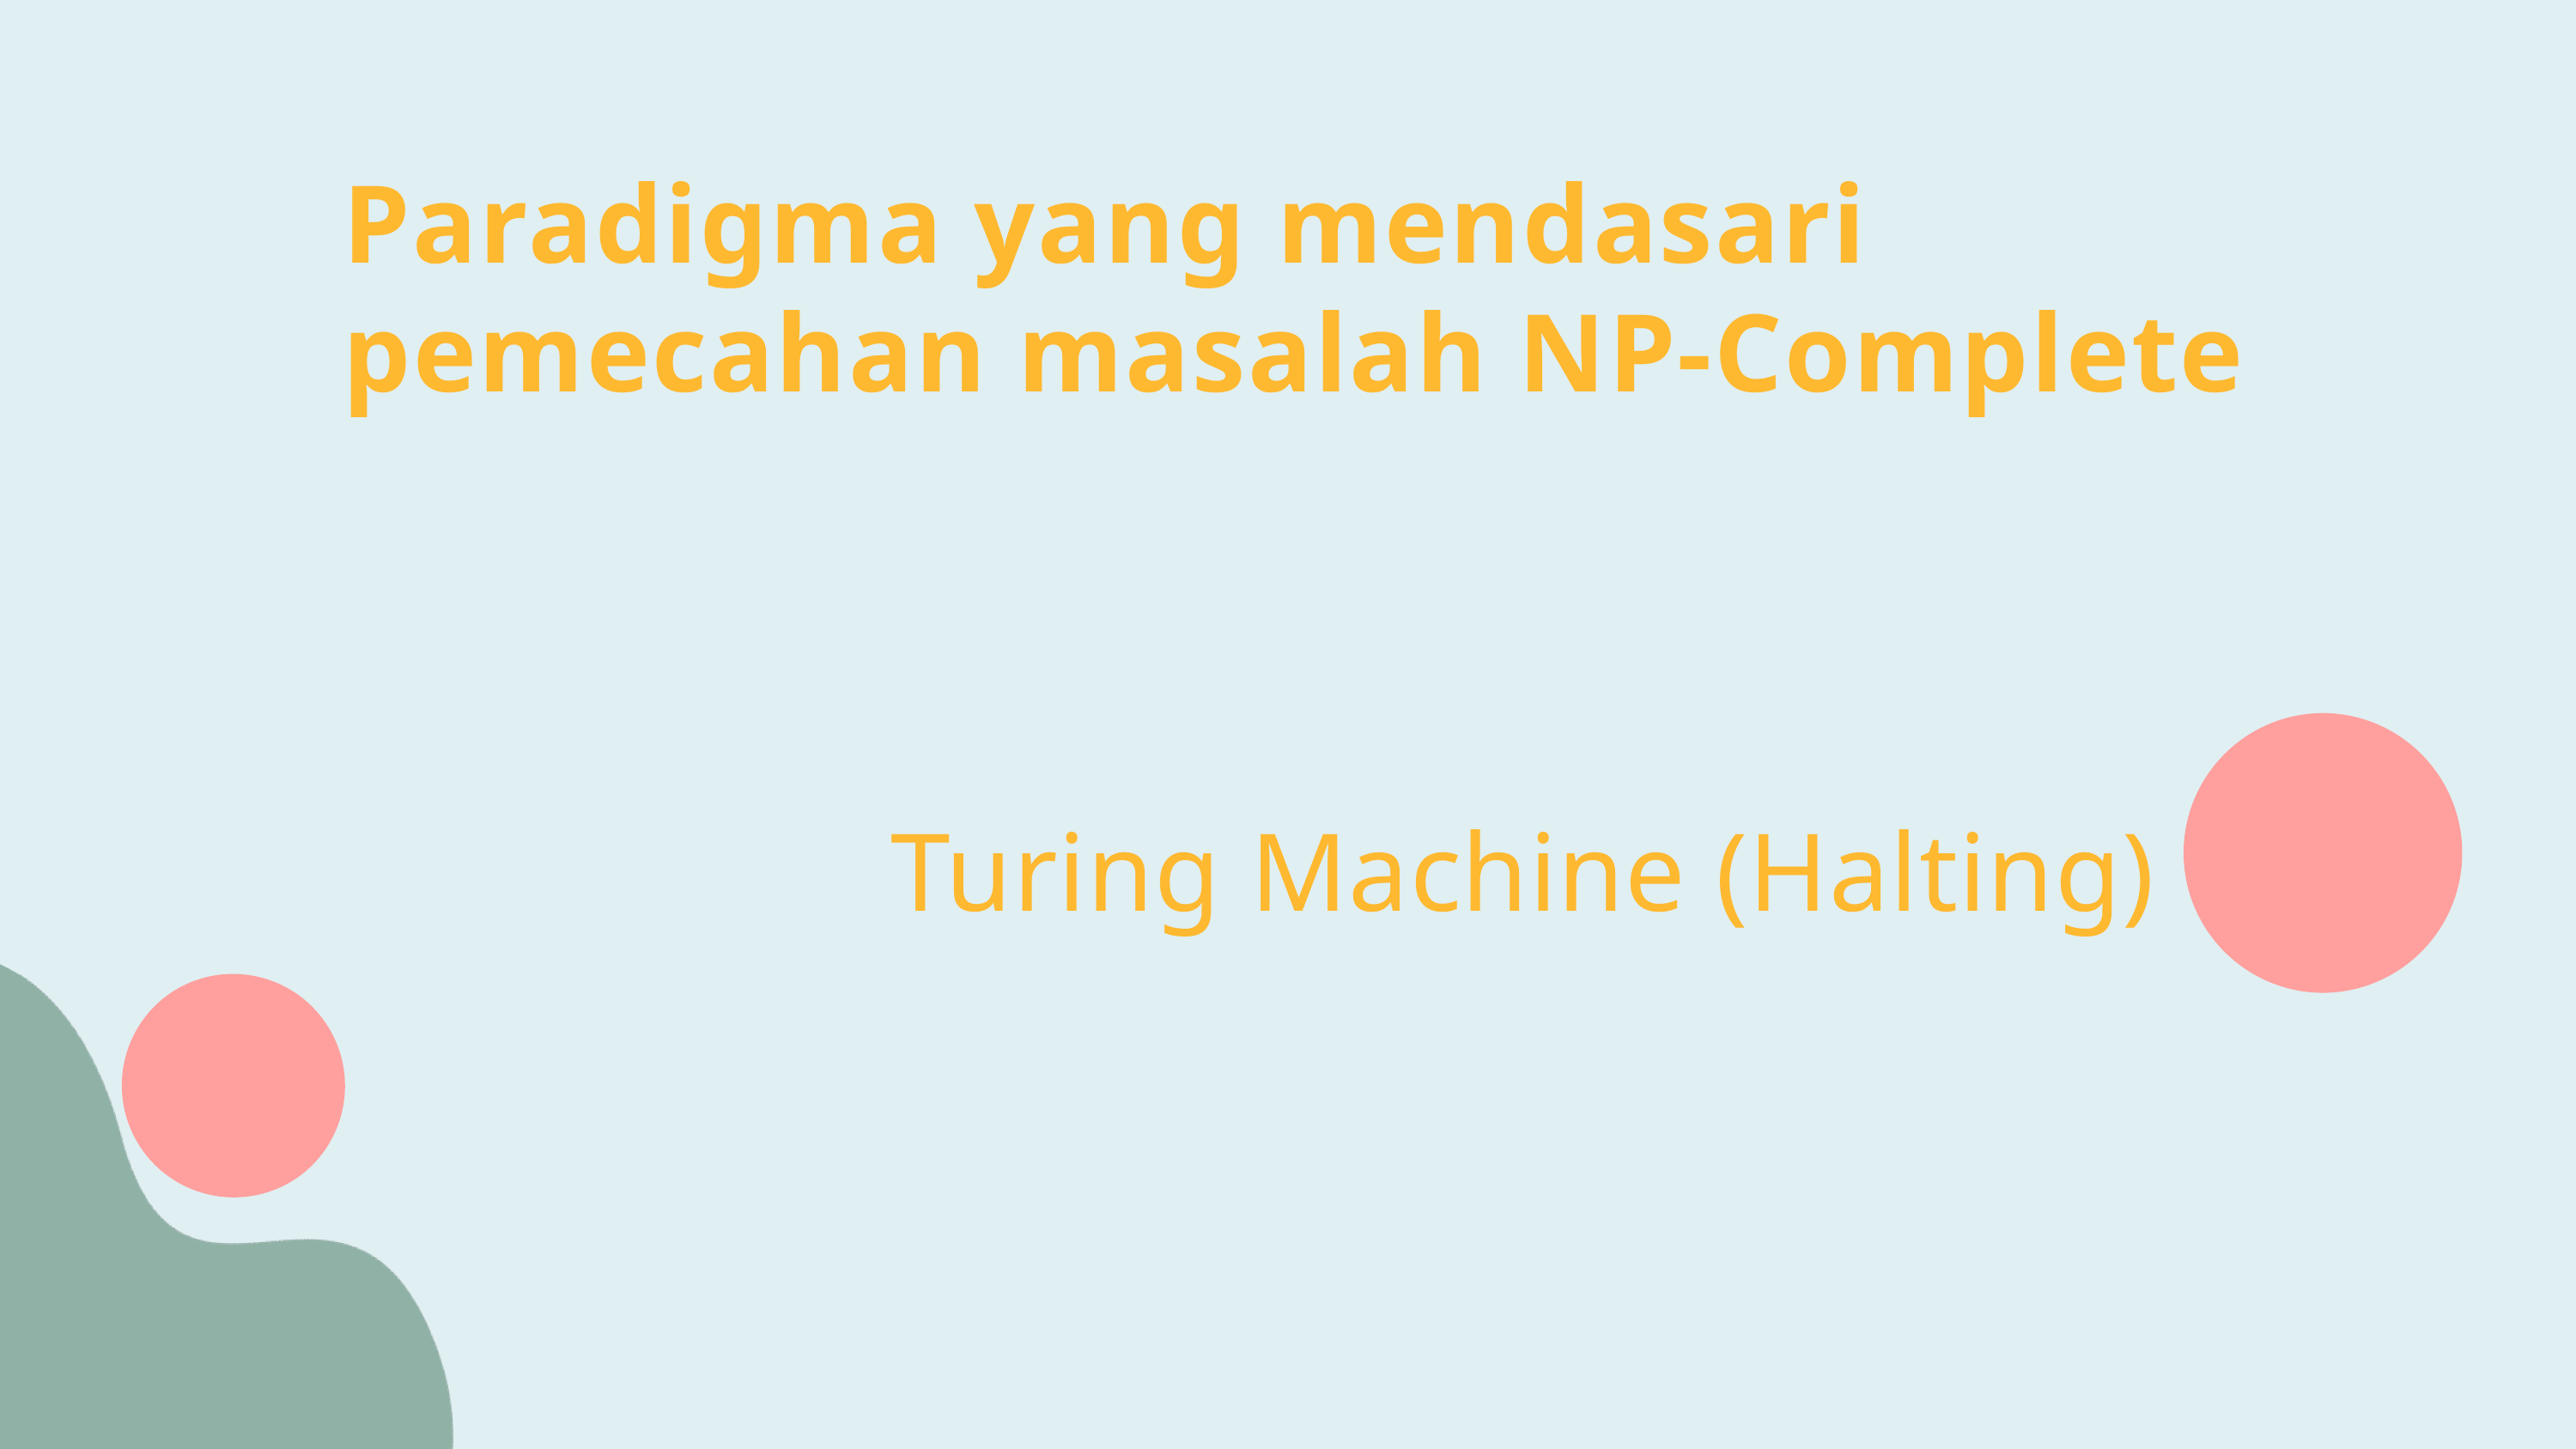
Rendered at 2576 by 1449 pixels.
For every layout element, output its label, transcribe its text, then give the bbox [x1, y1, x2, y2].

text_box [121, 973, 346, 1198]
text_box Paradigma yang mendasari pemecahan masalah NP-Complete [343, 155, 2324, 414]
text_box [2183, 712, 2464, 993]
picture [0, 951, 387, 1449]
text_box Turing Machine (Halting) [890, 863, 2183, 933]
